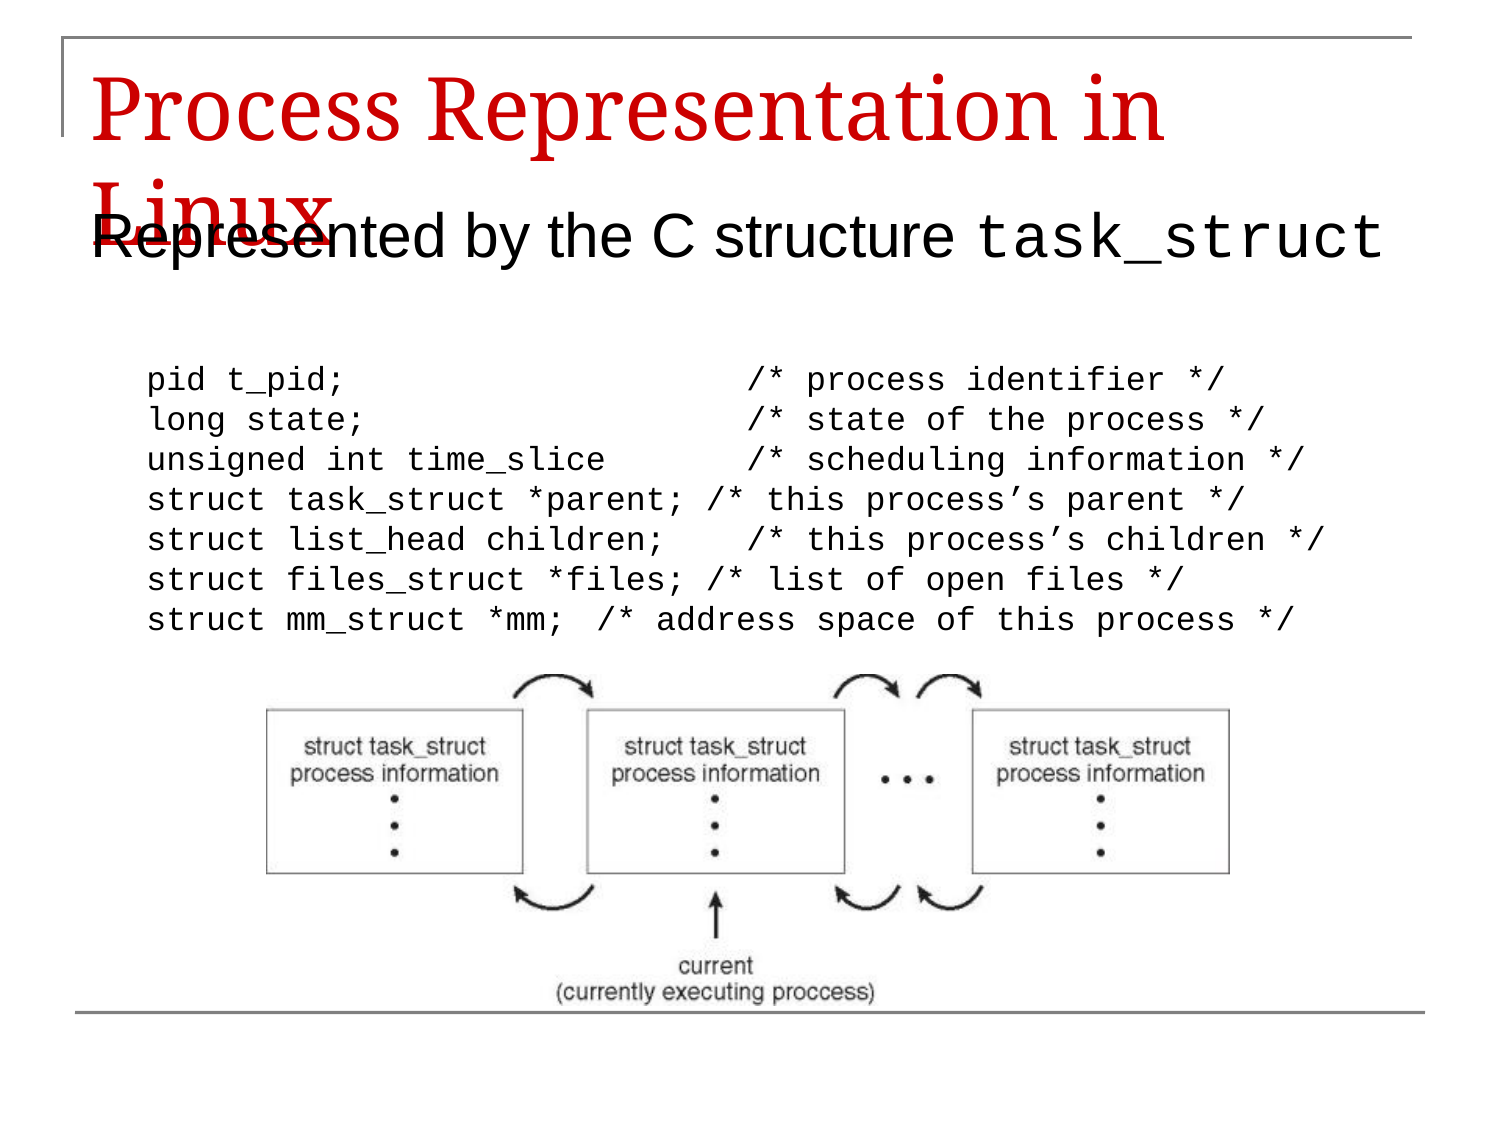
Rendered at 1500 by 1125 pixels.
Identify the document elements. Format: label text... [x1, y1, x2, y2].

picture [266, 674, 1230, 1006]
list Represented by the C structure task_struct pid t_pid; /* process identifier */ long state; /* state of the process */ unsigned int time_slice /* scheduling information */ struct task_struct *parent; /* this process’s parent */ struct list_head children; /* this process’s children */ struct files_struct *files; /* list of open files */ struct mm_struct *mm; /* address space of this process */ [75, 187, 1425, 1006]
title Process Representation in Linux [75, 45, 1425, 163]
